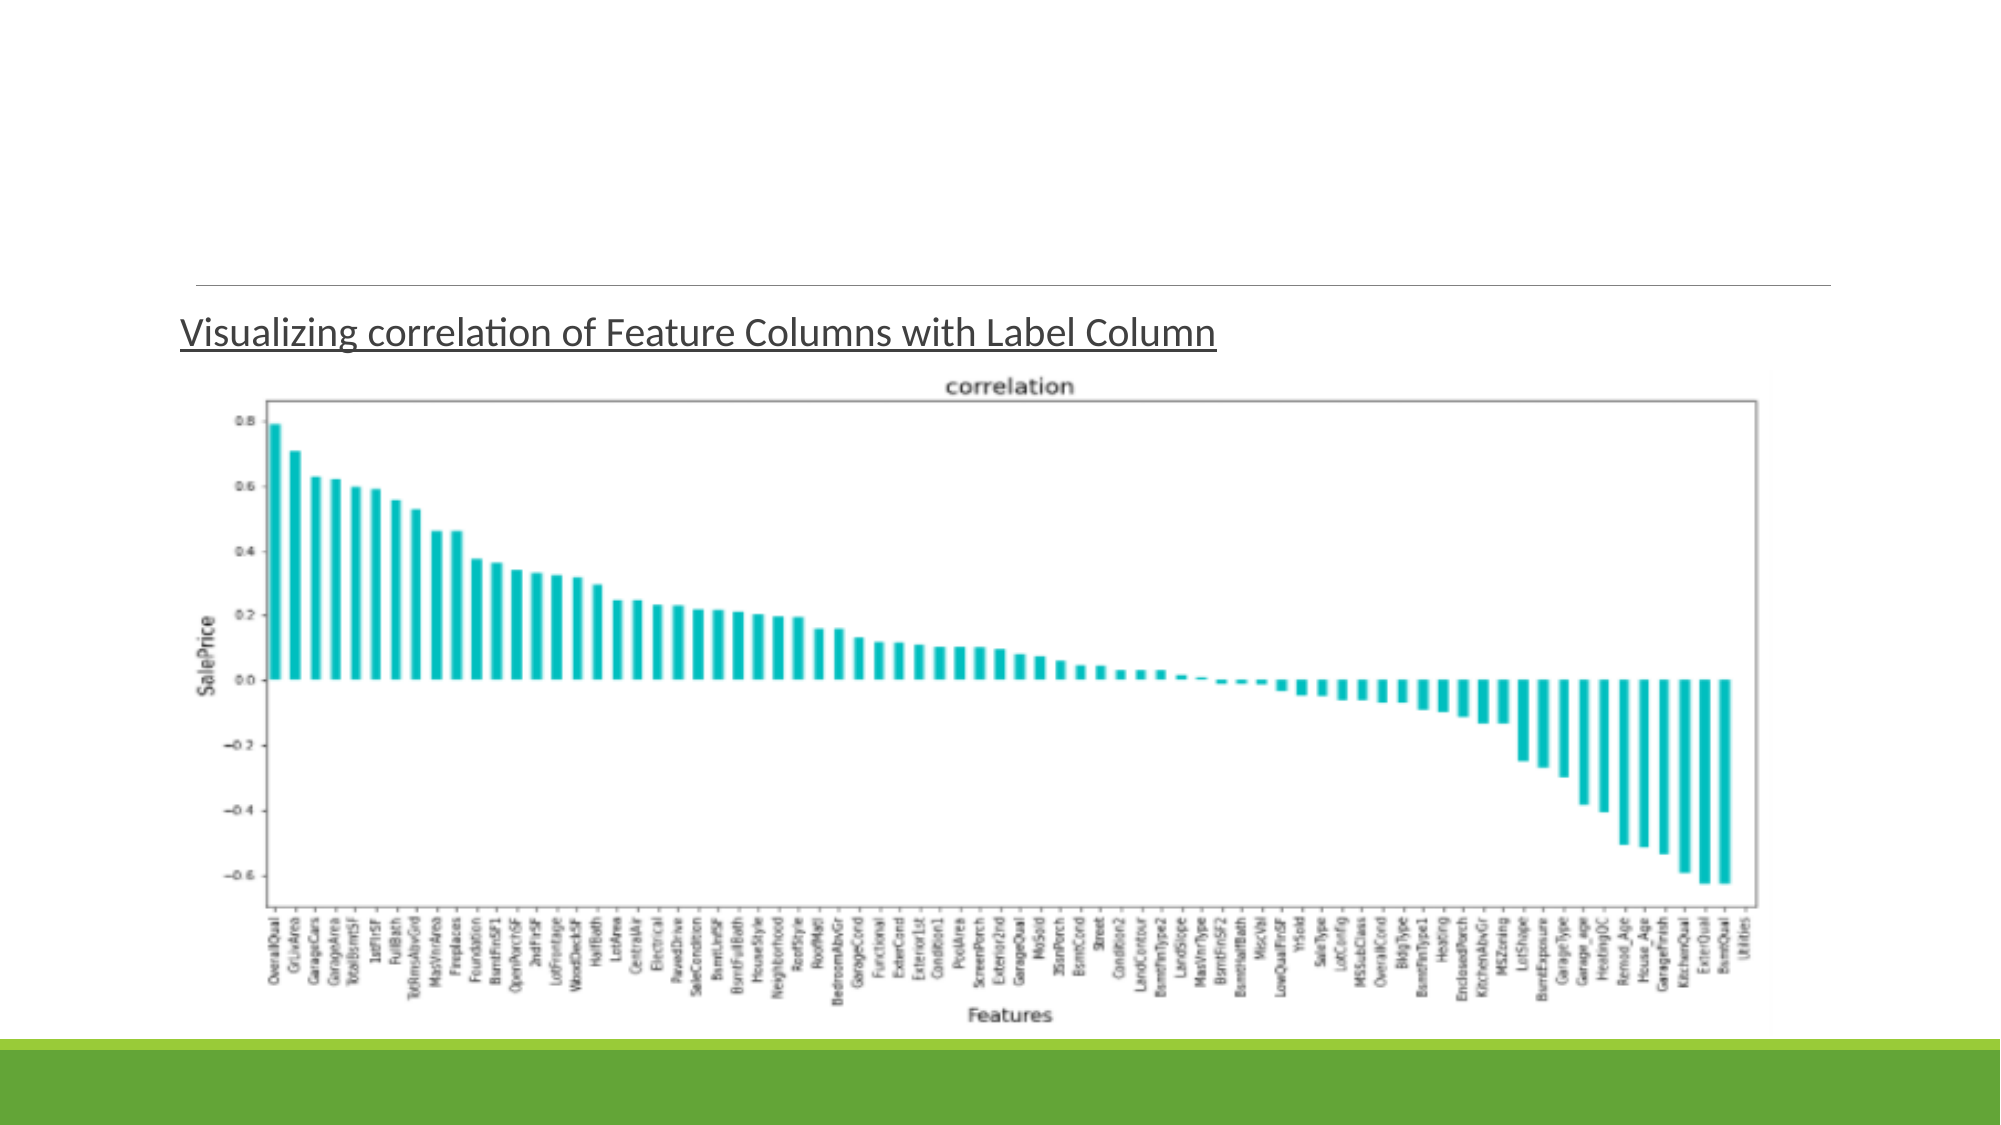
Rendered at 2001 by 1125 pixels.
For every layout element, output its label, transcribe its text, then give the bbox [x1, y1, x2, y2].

picture [169, 369, 1773, 1036]
list Visualizing correlation of Feature Columns with Label Column [180, 302, 1830, 963]
